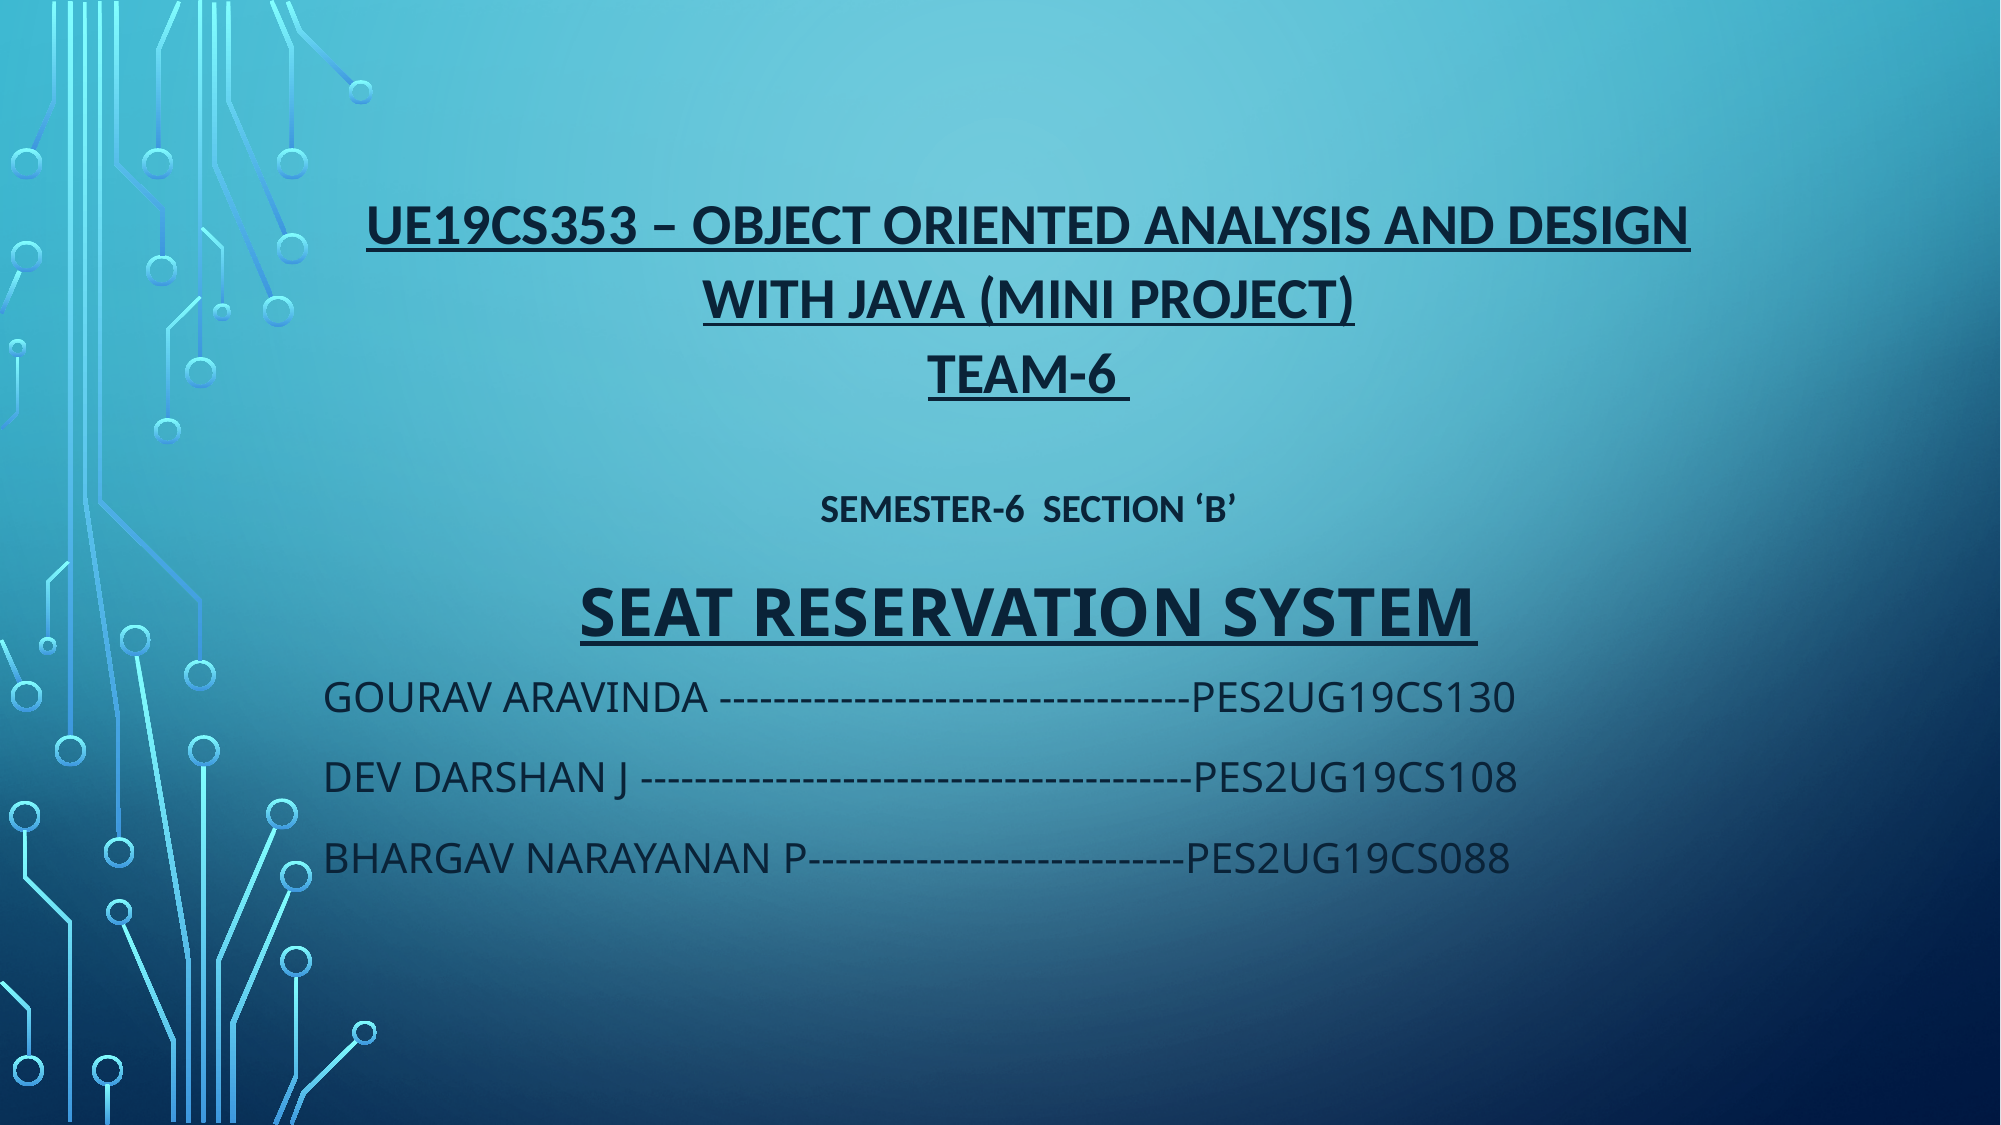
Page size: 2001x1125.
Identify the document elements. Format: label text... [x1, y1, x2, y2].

title UE19CS353 – Object Oriented Analysis and Design with Java (Mini Project) team-6 Semester-6 section ‘b’ [307, 170, 1750, 481]
subtitle Seat reservation system Gourav aravinda -----------------------------------PES2UG19CS130 Dev darshan j -----------------------------------------pes2ug19cs108 Bhargav Narayanan p----------------------------pes2ug19cs088 [307, 481, 1750, 1021]
